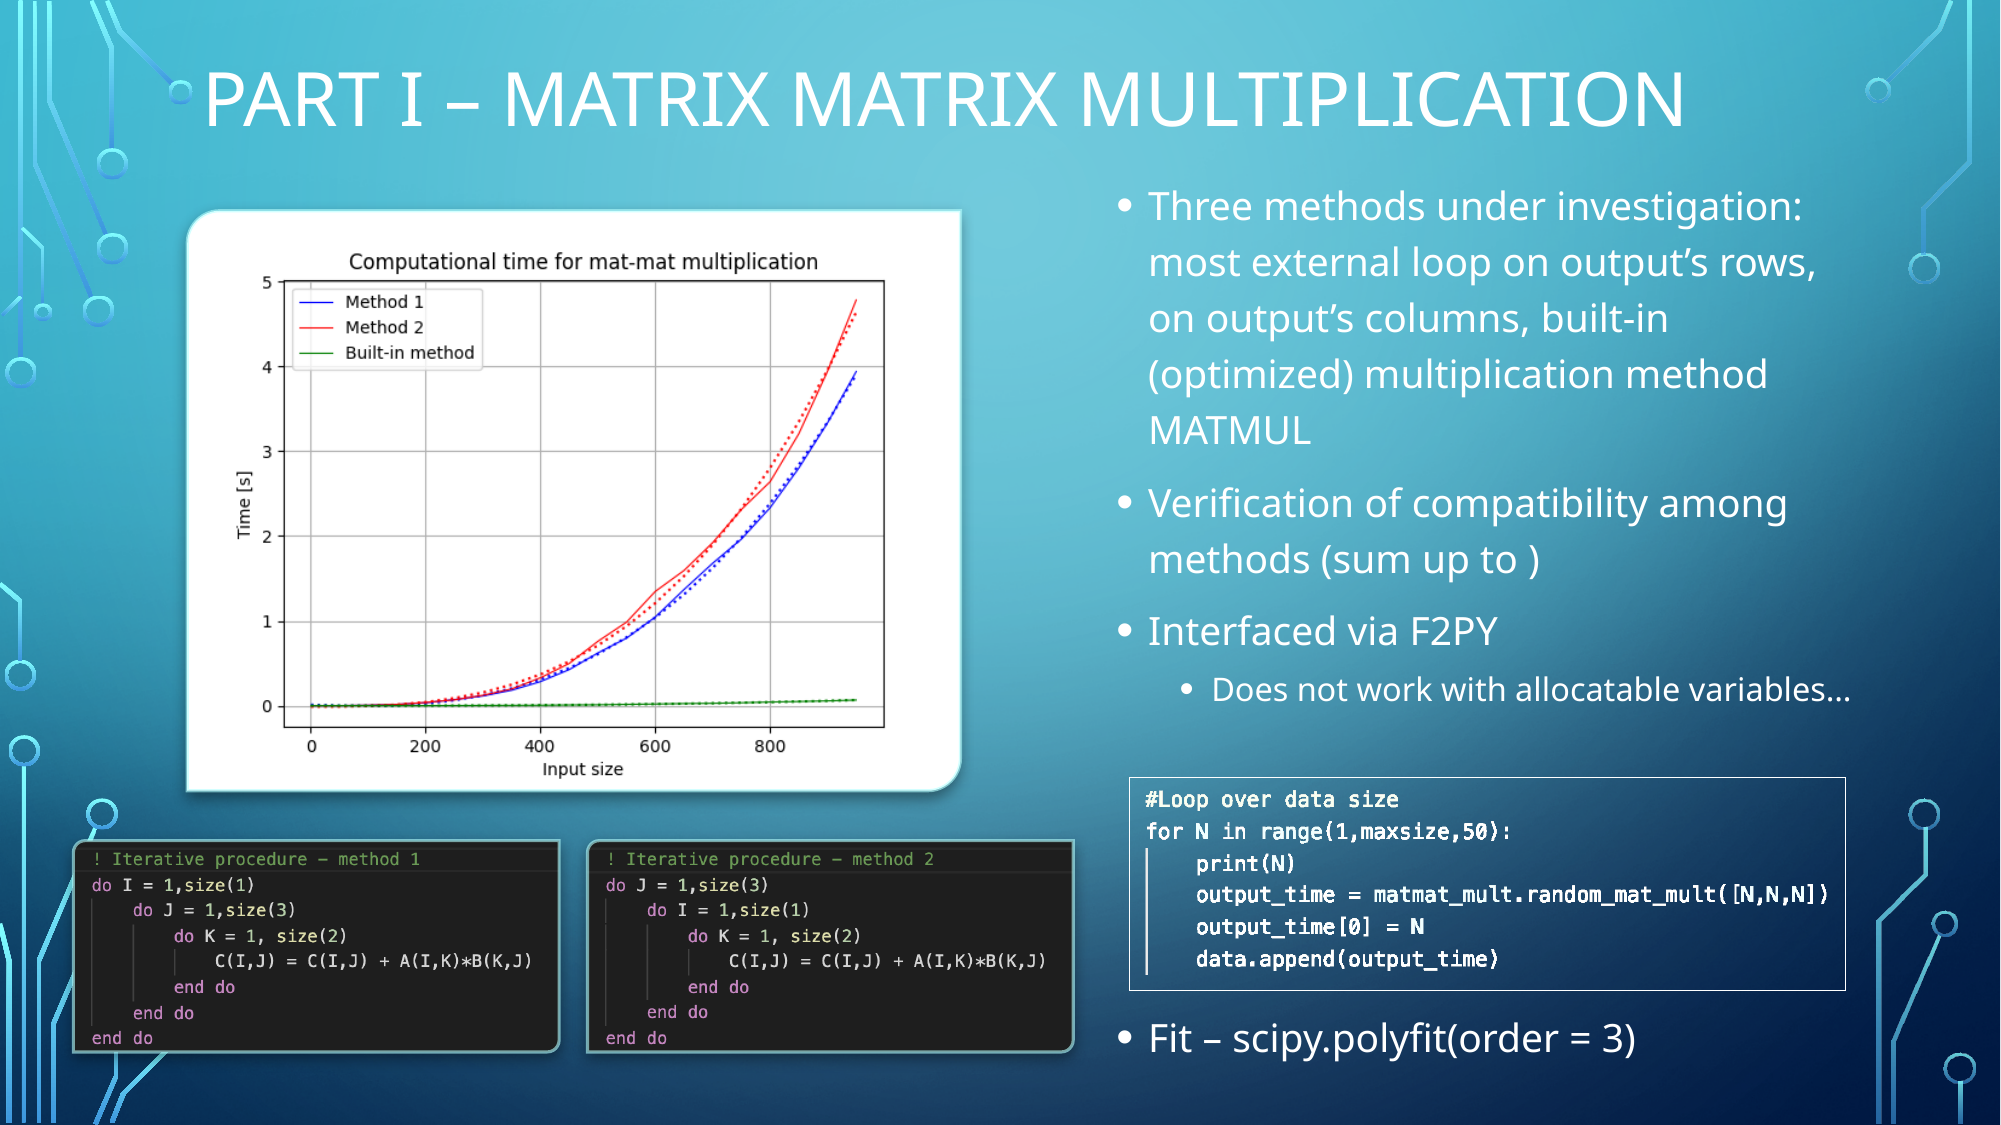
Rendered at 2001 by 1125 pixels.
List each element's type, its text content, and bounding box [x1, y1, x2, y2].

picture [186, 210, 961, 791]
picture [73, 840, 560, 1053]
title PART I – Matrix matrix multiplication [187, 0, 1813, 224]
picture [1129, 777, 1847, 991]
picture [587, 840, 1074, 1053]
